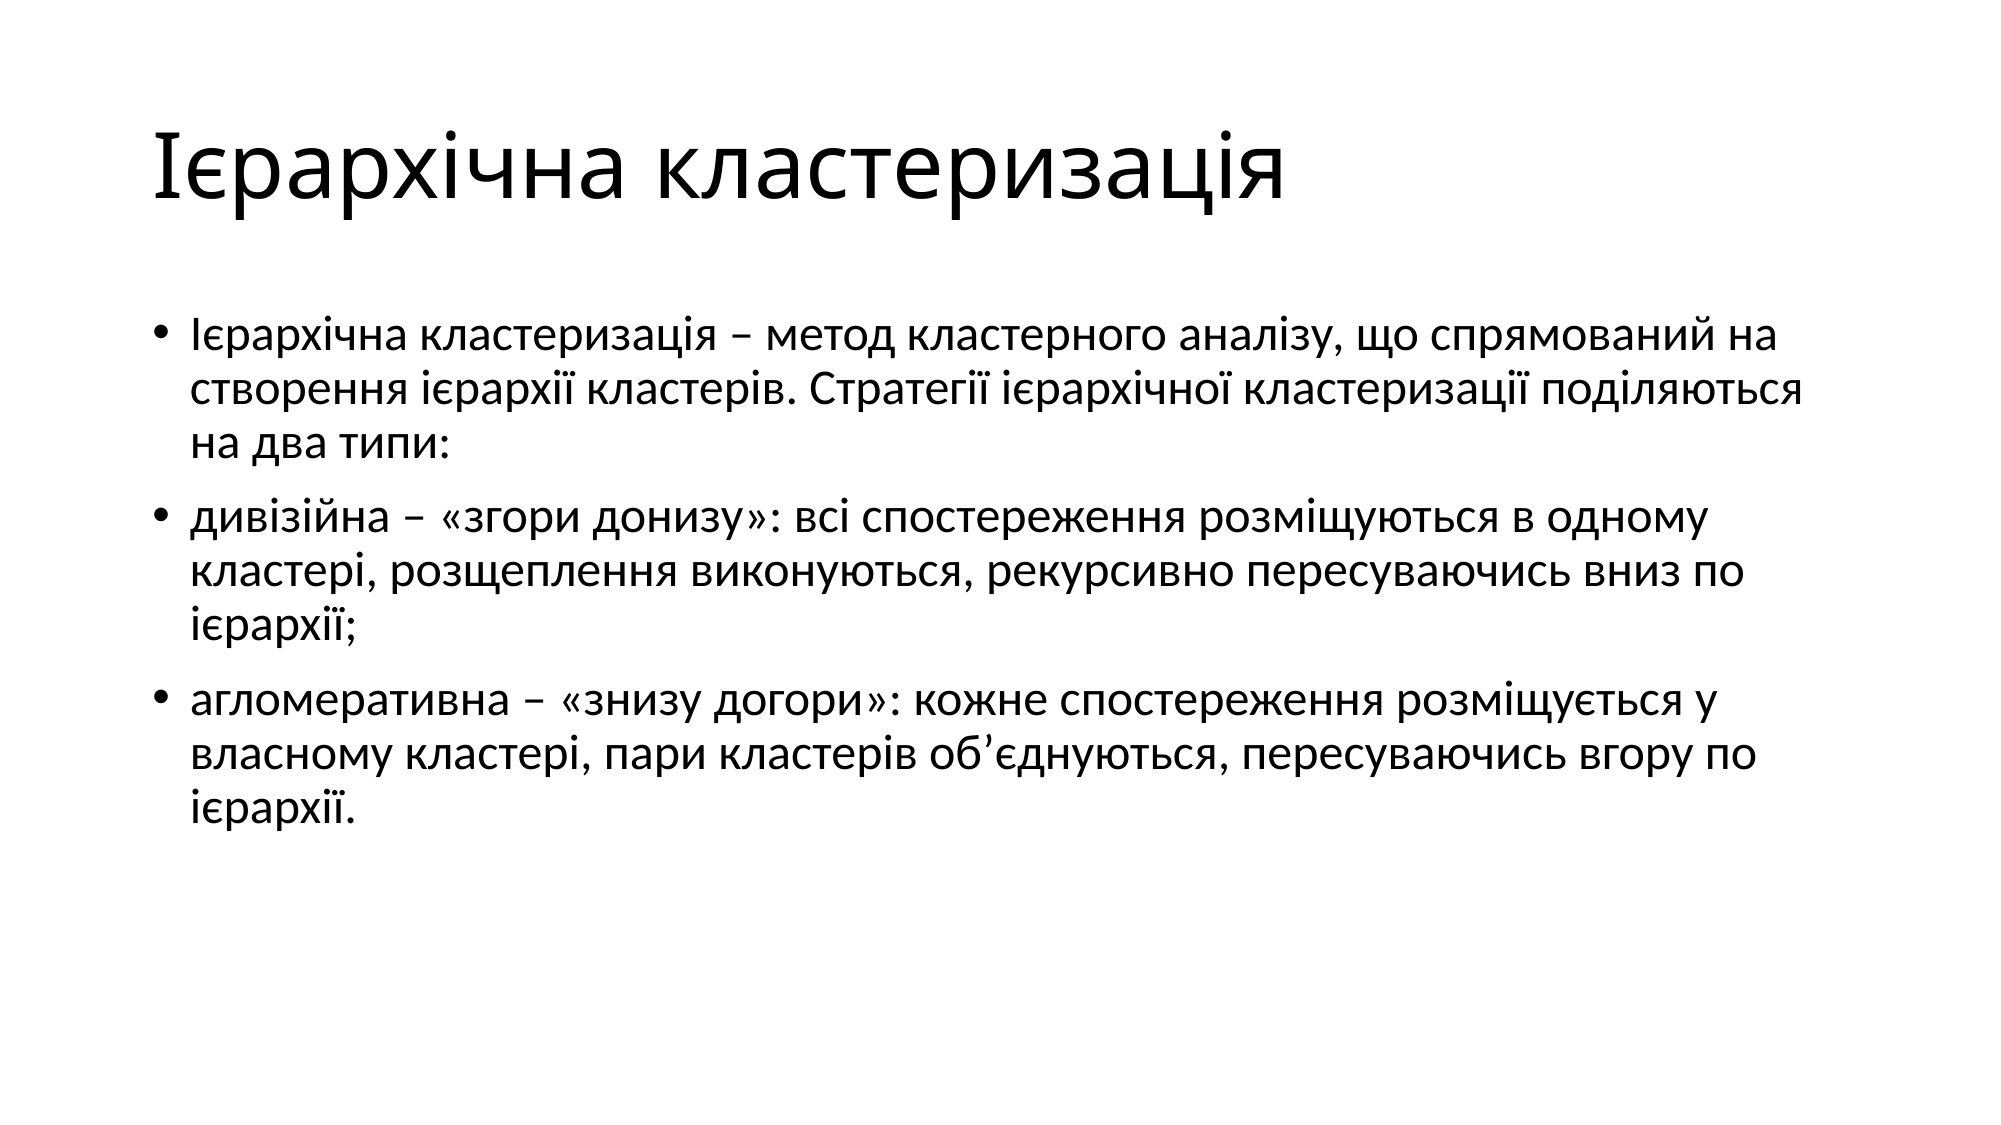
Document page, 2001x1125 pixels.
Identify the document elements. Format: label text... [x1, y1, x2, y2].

list Ієрархічна кластеризація – метод кластерного аналізу, що спрямований на створення ієрархії кластерів. Стратегії ієрархічної кластеризації поділяються на два типи: дивізійна – «згори донизу»: всі спостереження розміщуються в одному кластері, розщеплення виконуються, рекурсивно пересуваючись вниз по ієрархії; агломеративна – «знизу догори»: кожне спостереження розміщується у власному кластері, пари кластерів об’єднуються, пересуваючись вгору по ієрархії. [137, 299, 1863, 1014]
title Ієрархічна кластеризація [137, 59, 1863, 278]
